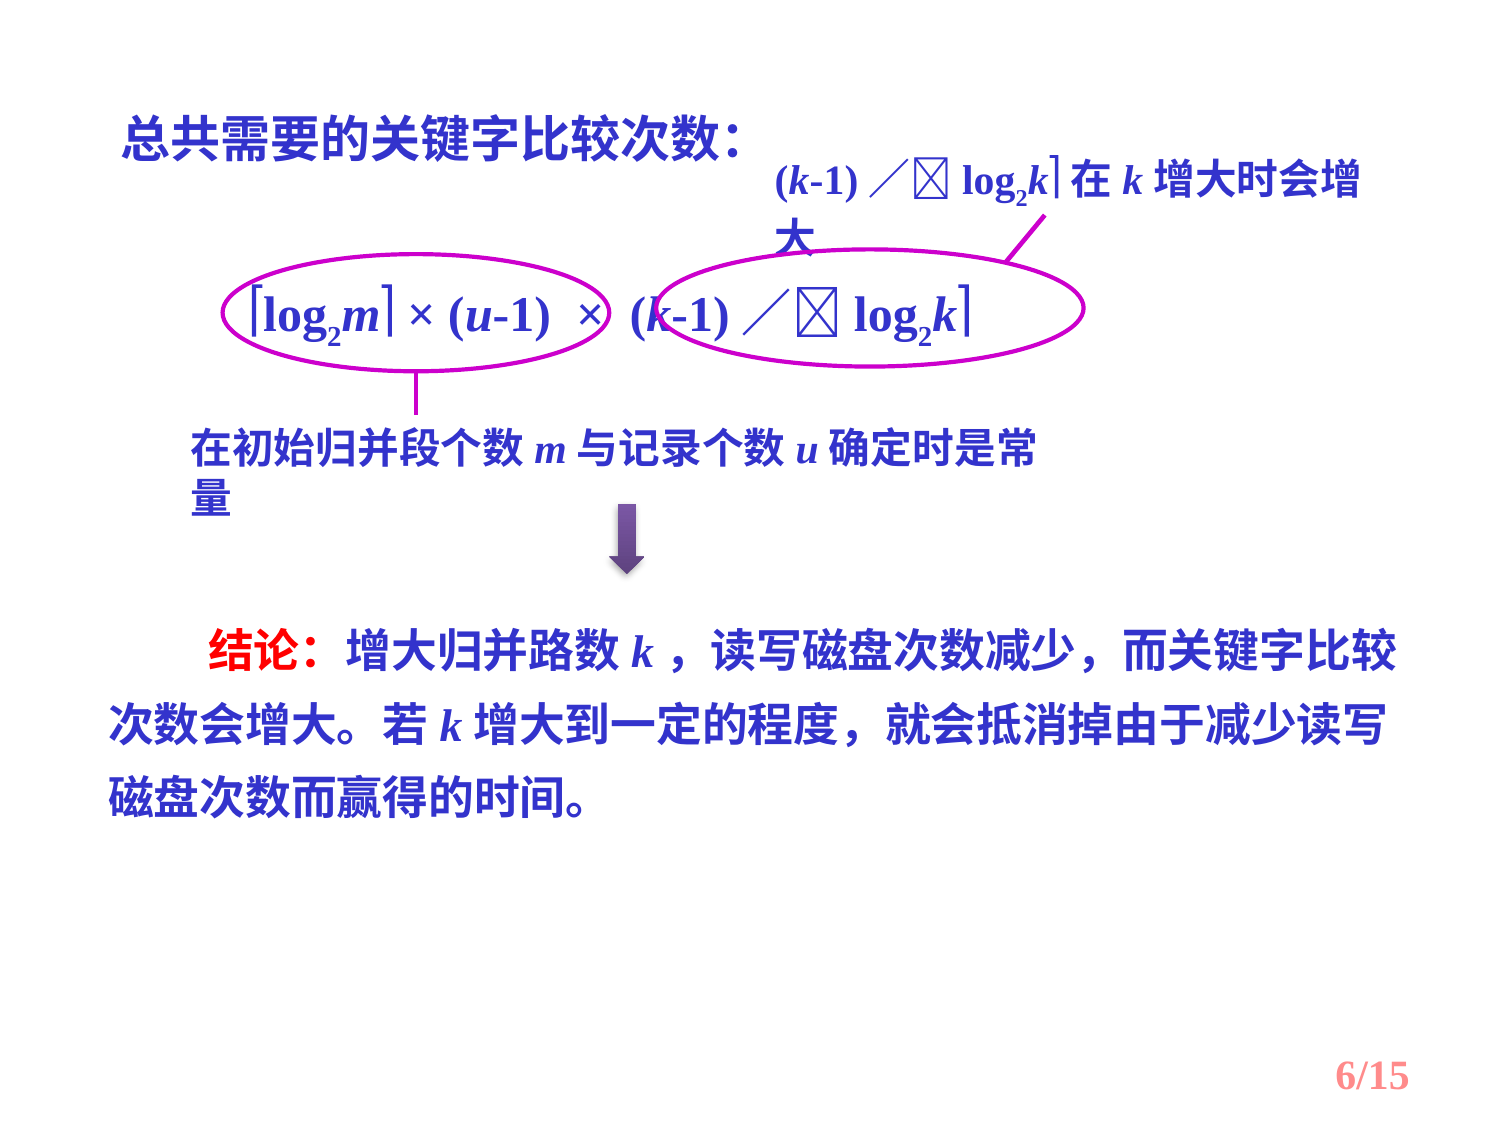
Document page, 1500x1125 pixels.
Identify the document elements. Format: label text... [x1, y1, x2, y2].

text_box [609, 503, 645, 575]
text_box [175, 253, 1079, 481]
text_box 结论：增大归并路数k，读写磁盘次数减少，而关键字比较次数会增大。若k增大到一定的程度，就会抵消掉由于减少读写磁盘次数而赢得的时间。 [93, 597, 1442, 832]
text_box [655, 144, 1395, 367]
slide_number 6/15 [1074, 1042, 1425, 1103]
text_box 总共需要的关键字比较次数： [82, 81, 821, 175]
